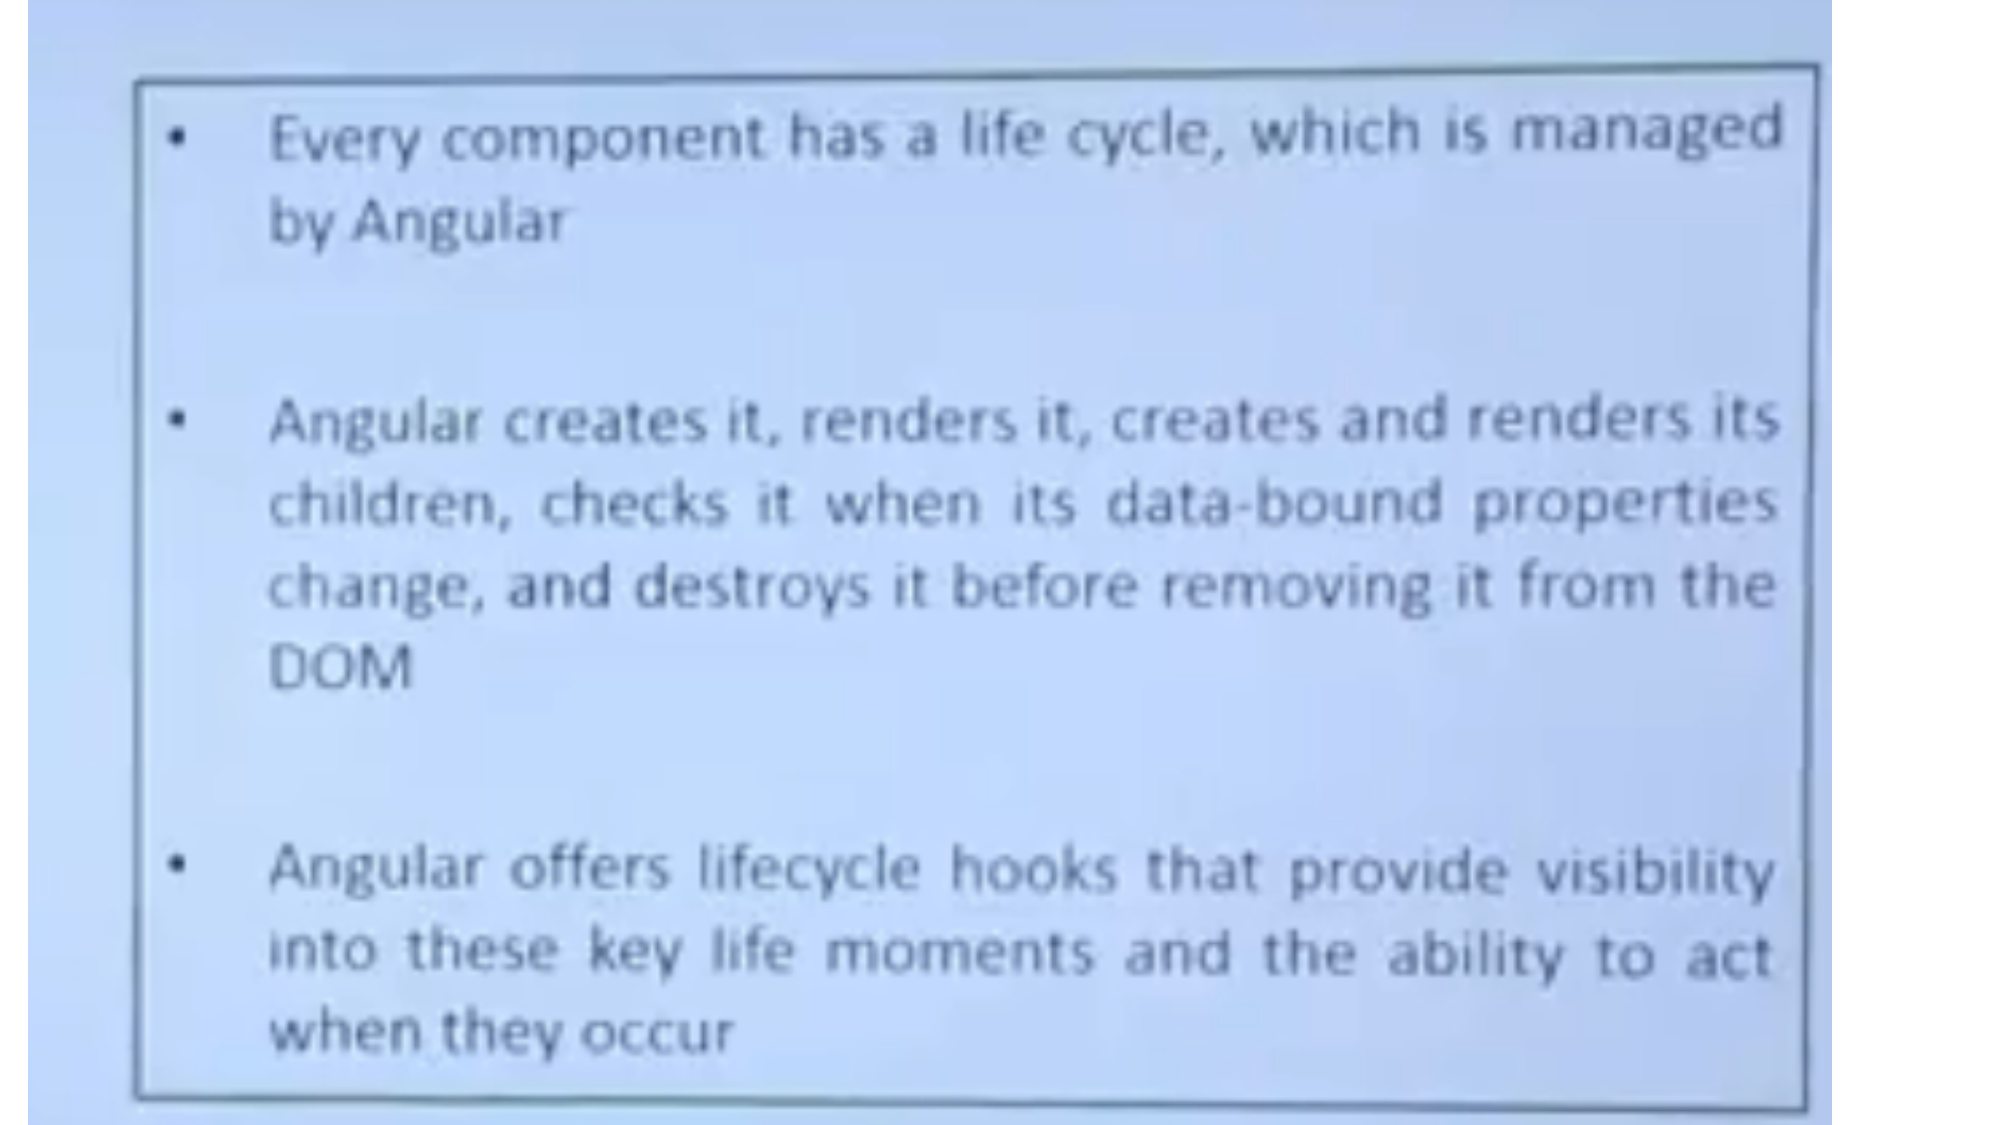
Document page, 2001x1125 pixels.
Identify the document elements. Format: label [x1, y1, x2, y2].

list [28, 0, 1832, 1125]
